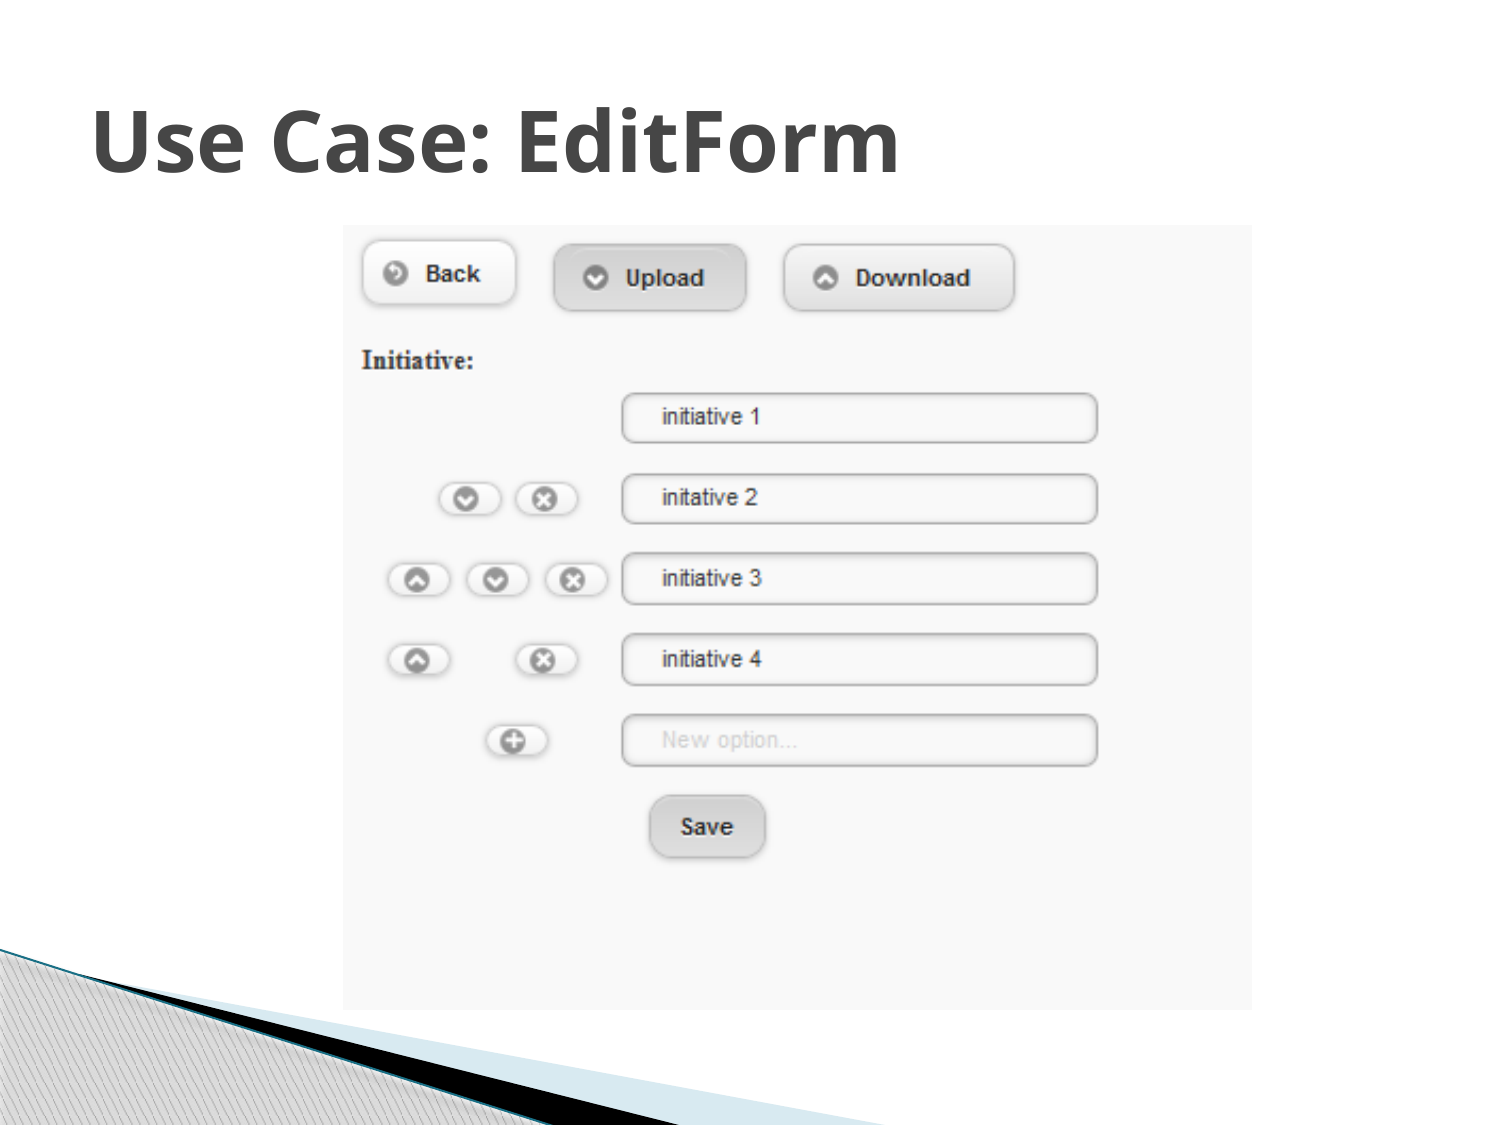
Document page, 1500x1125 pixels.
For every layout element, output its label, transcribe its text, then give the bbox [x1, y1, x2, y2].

picture [343, 225, 1252, 1011]
title Use Case: EditForm [75, 45, 1425, 233]
